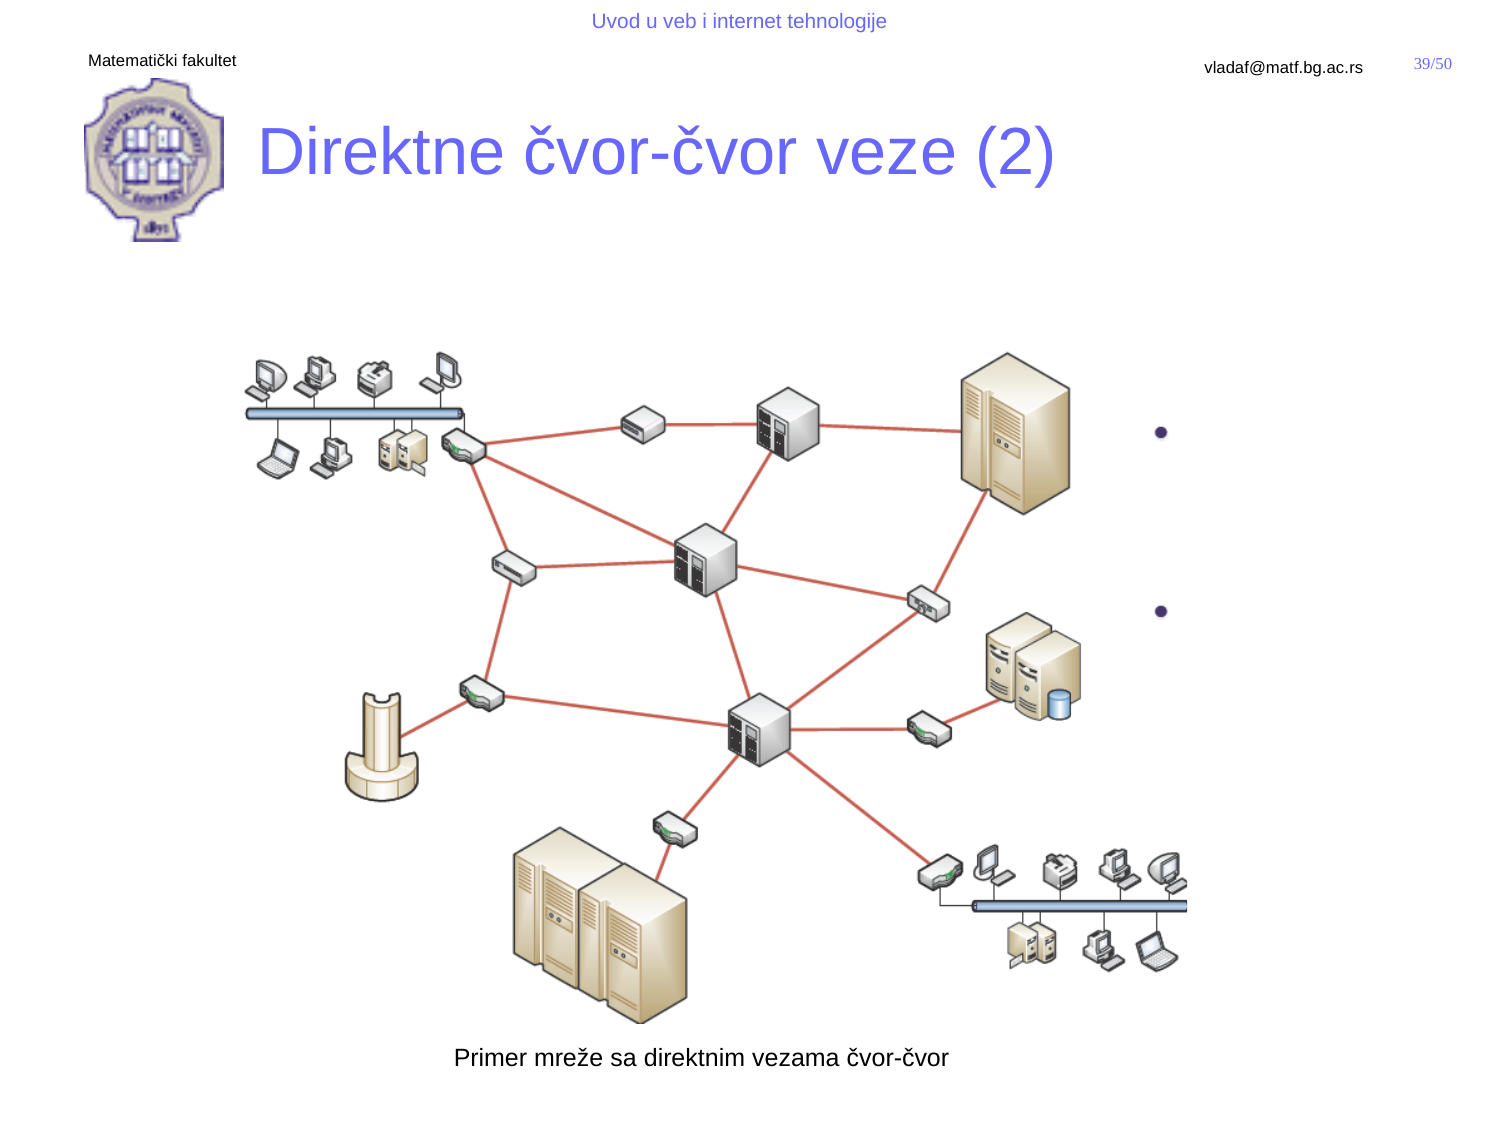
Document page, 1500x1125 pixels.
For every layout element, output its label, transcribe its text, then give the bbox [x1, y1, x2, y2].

picture [216, 307, 1188, 1024]
list Primer mreže sa direktnim vezama čvor-čvor [264, 1033, 1139, 1083]
picture [84, 78, 224, 242]
title Direktne čvor-čvor veze (2) [242, 54, 1388, 243]
